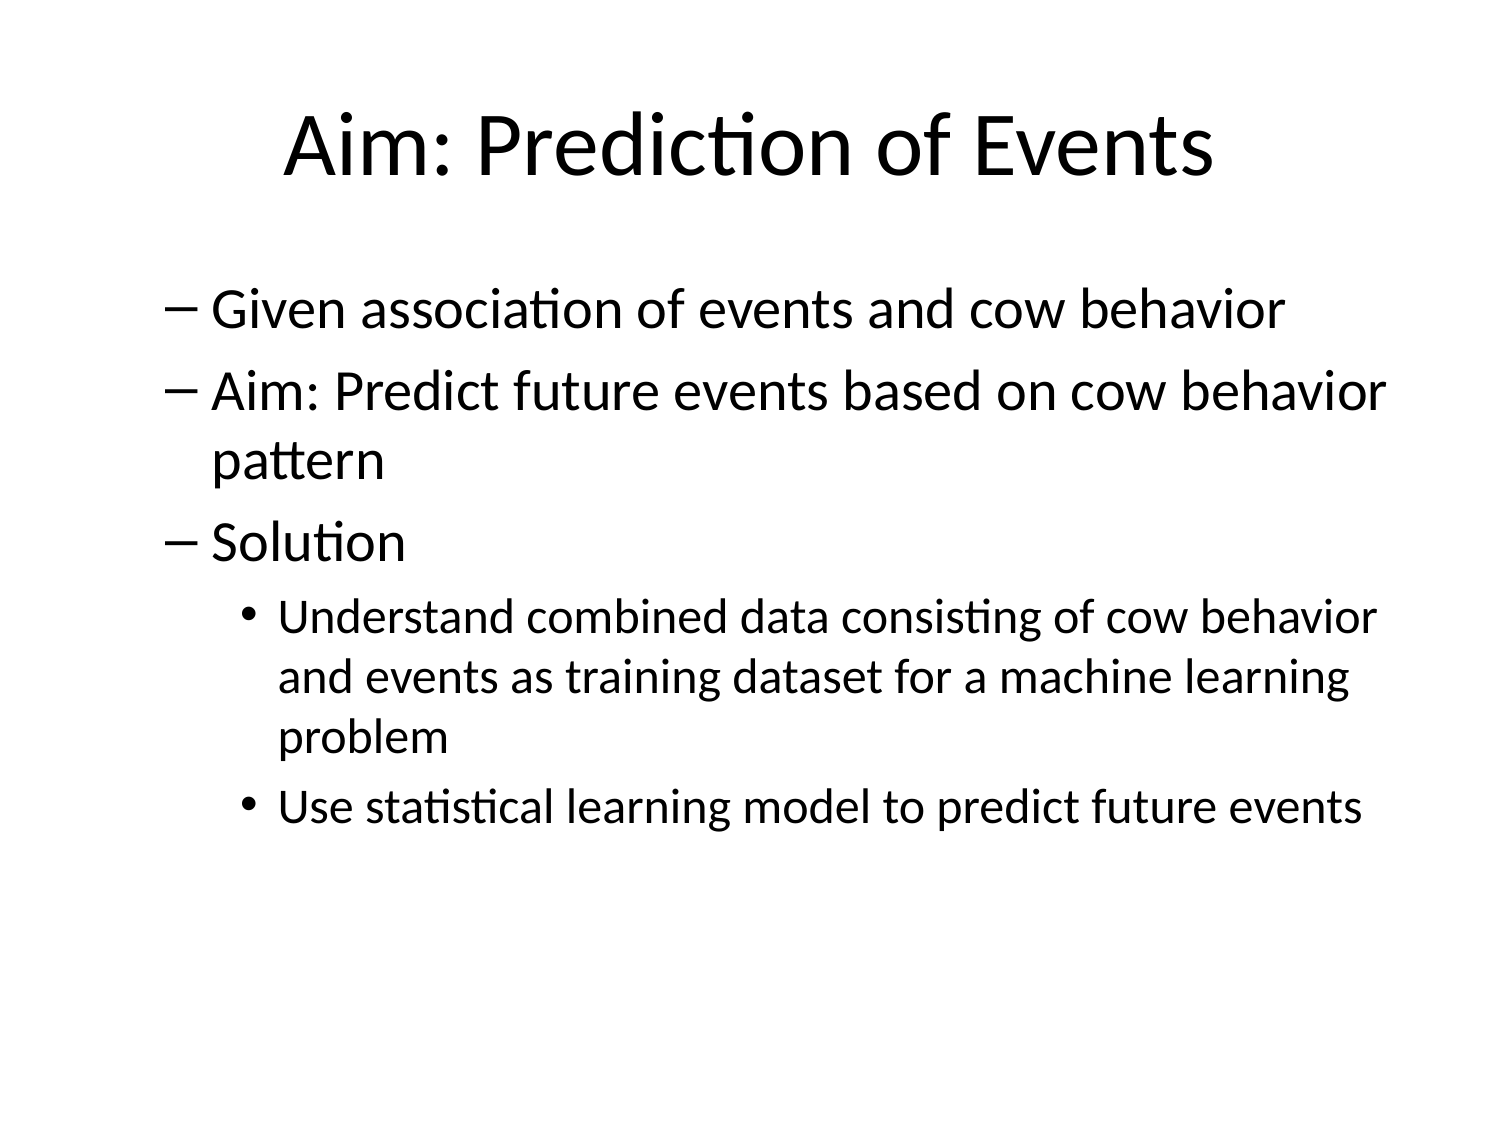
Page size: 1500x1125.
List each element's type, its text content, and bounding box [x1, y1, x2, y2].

title Aim: Prediction of Events [75, 45, 1425, 233]
list Given association of events and cow behavior Aim: Predict future events based on cow behavior pattern Solution Understand combined data consisting of cow behavior and events as training dataset for a machine learning problem Use statistical learning model to predict future events [75, 262, 1425, 1005]
